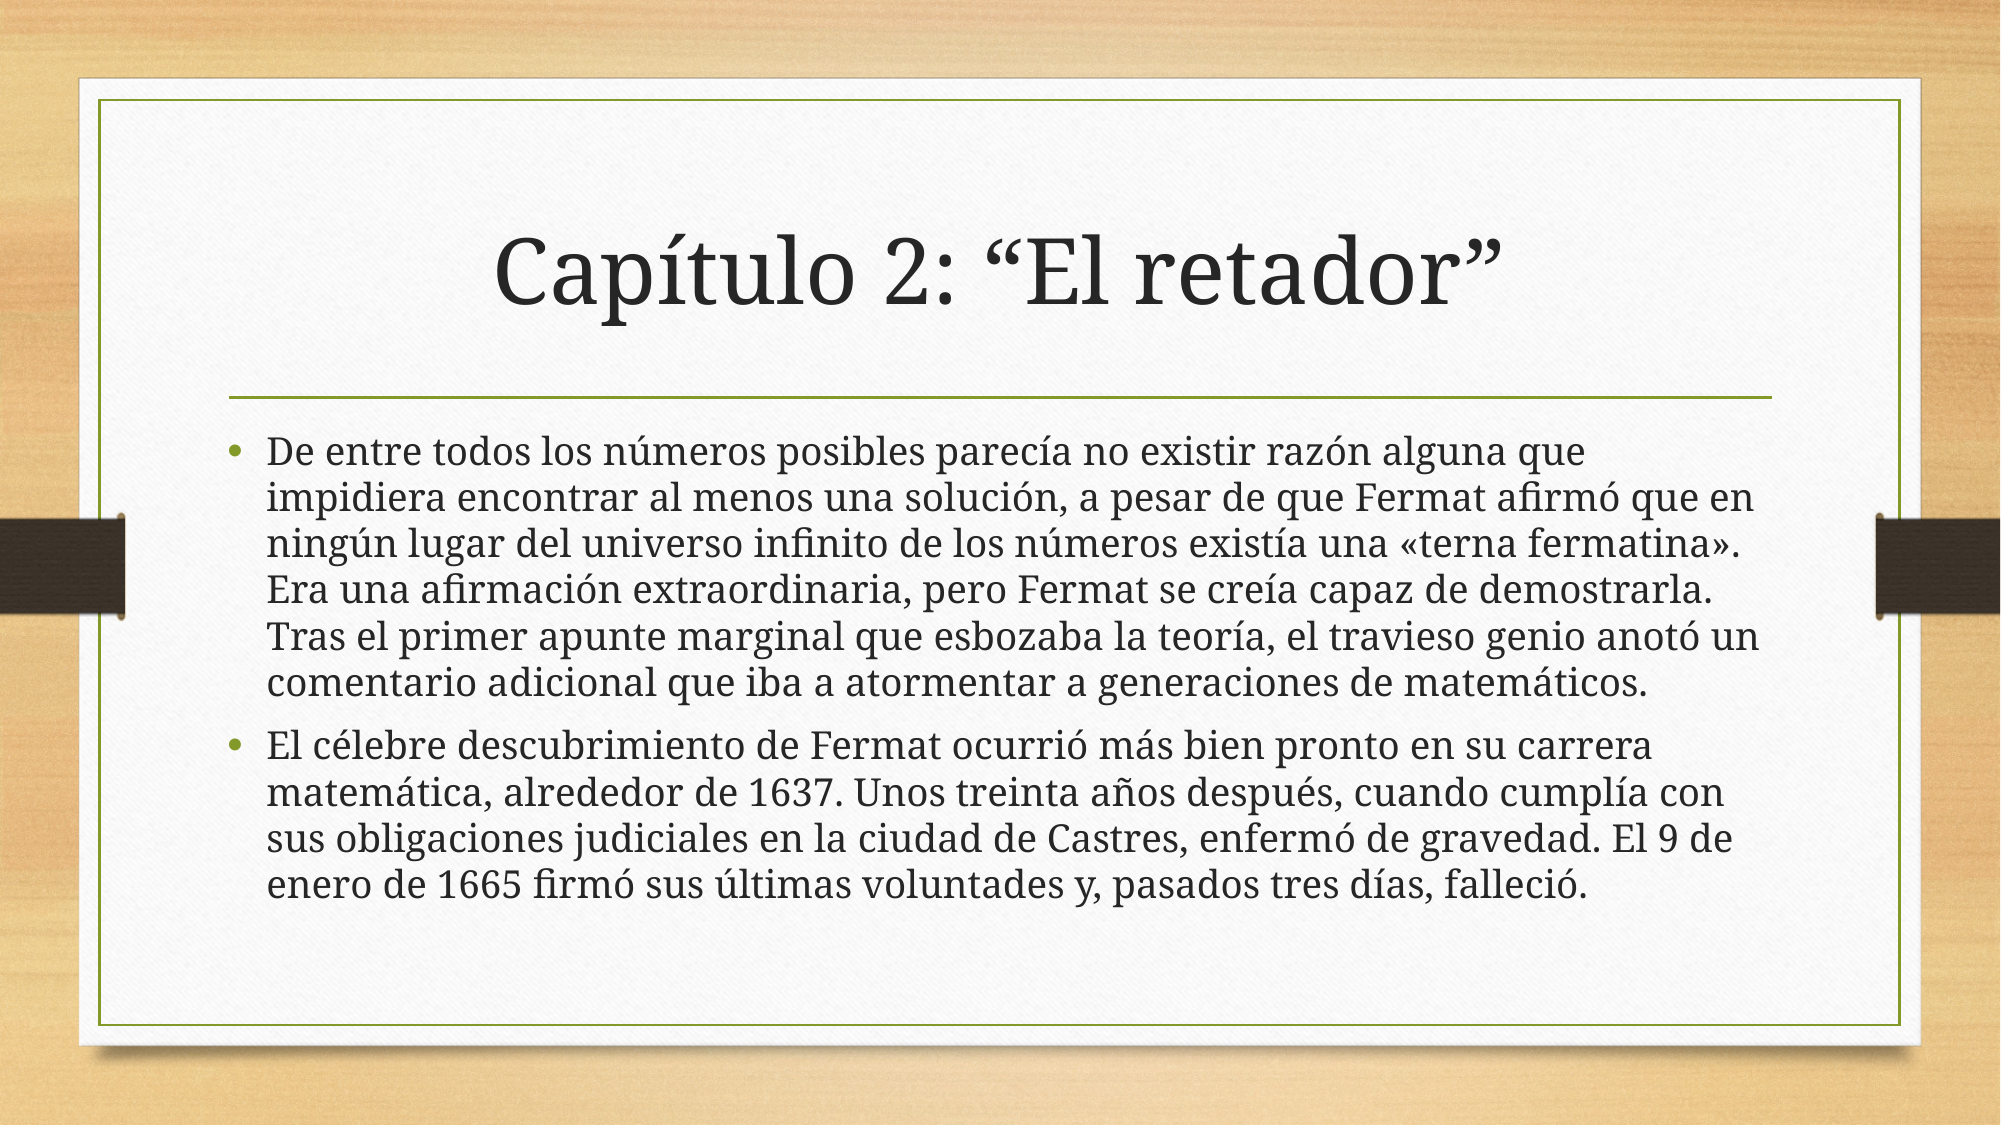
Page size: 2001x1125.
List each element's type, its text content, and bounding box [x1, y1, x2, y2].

picture [0, 0, 2001, 1125]
title Capítulo 2: “El retador” [212, 161, 1788, 375]
list De entre todos los números posibles parecía no existir razón alguna que impidiera encontrar al menos una solución, a pesar de que Fermat afirmó que en ningún lugar del universo infinito de los números existía una «terna fermatina». Era una afirmación extraordinaria, pero Fermat se creía capaz de demostrarla. Tras el primer apunte marginal que esbozaba la teoría, el travieso genio anotó un comentario adicional que iba a atormentar a generaciones de matemáticos. El célebre descubrimiento de Fermat ocurrió más bien pronto en su carrera matemática, alrededor de 1637. Unos treinta años después, cuando cumplía con sus obligaciones judiciales en la ciudad de Castres, enfermó de gravedad. El 9 de enero de 1665 firmó sus últimas voluntades y, pasados tres días, falleció. [212, 419, 1788, 964]
